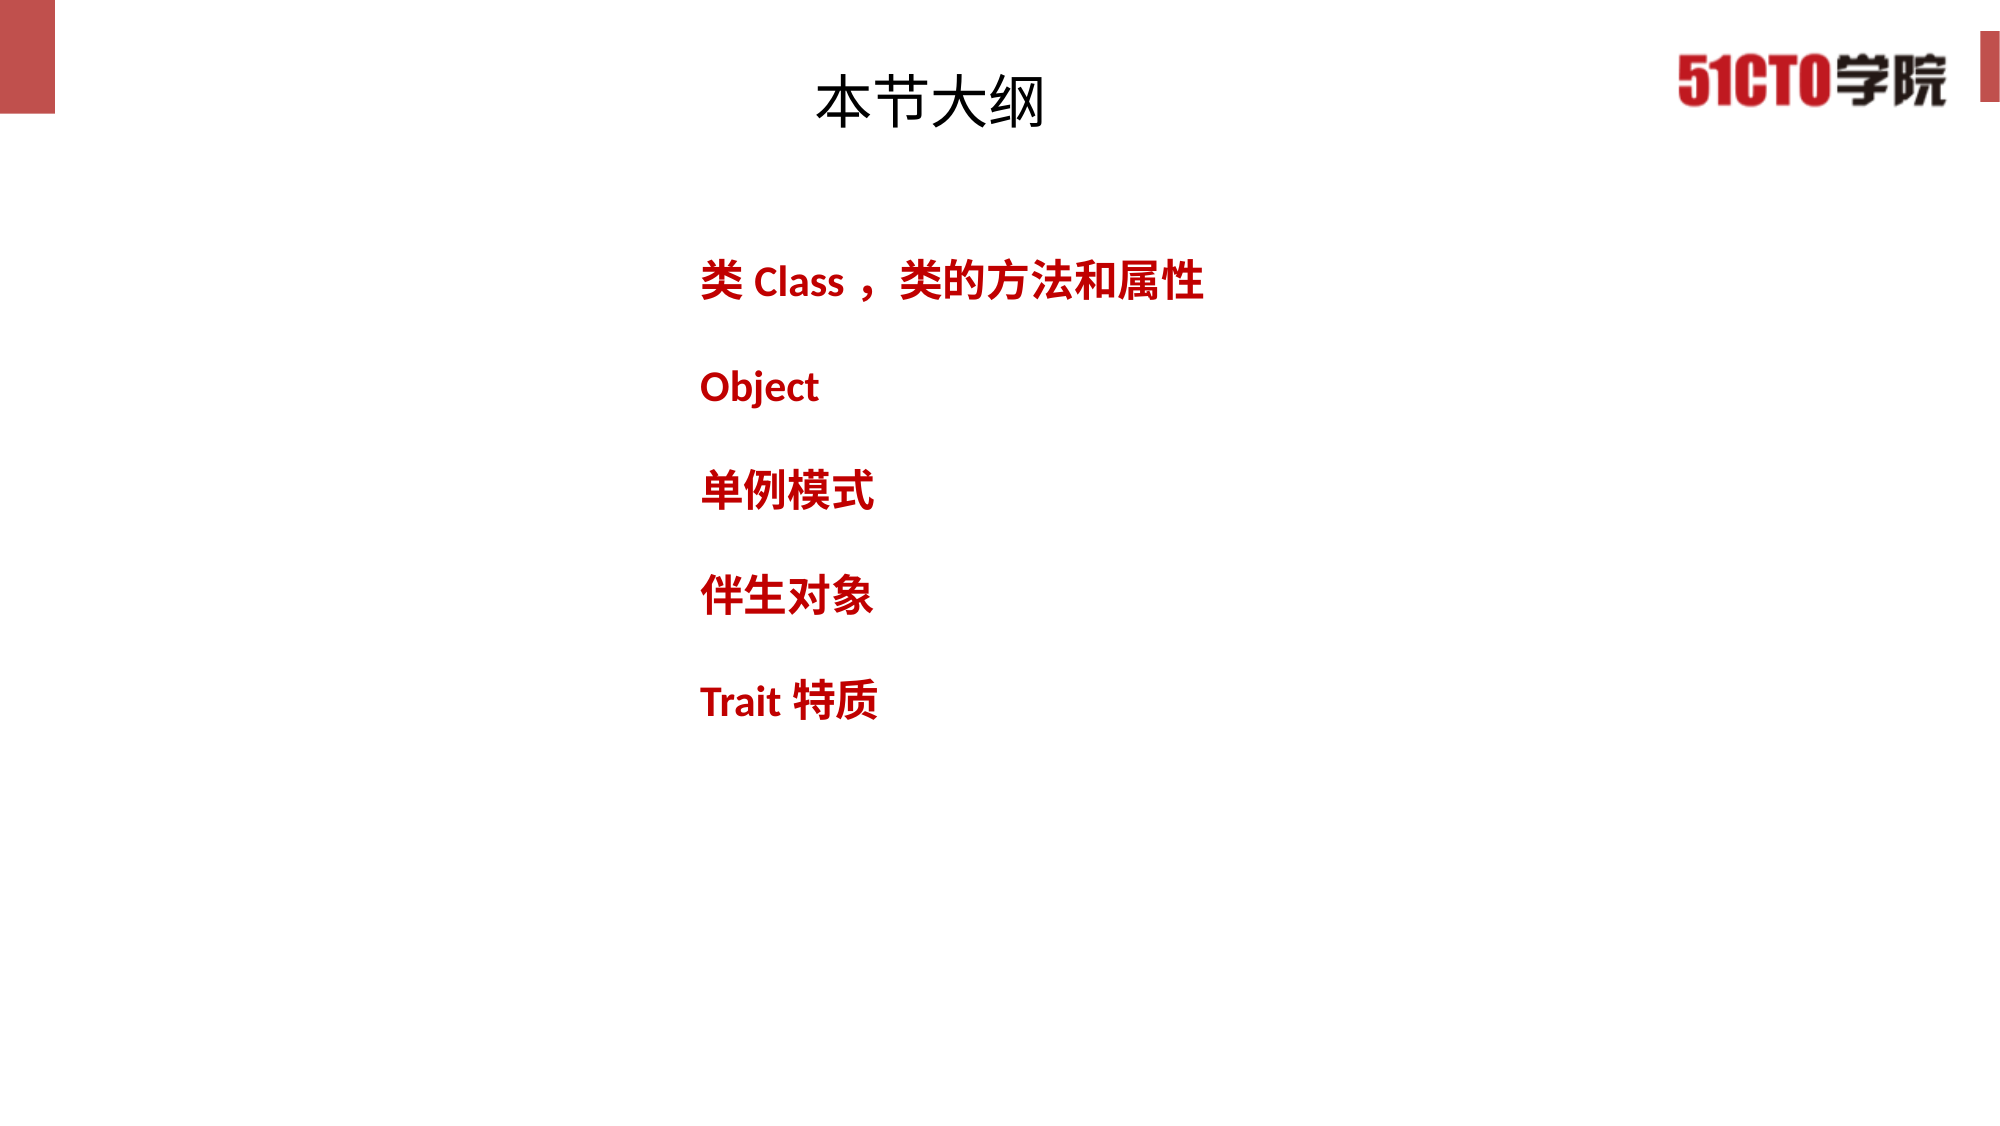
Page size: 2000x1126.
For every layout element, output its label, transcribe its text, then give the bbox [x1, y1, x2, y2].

title 本节大纲 [255, 42, 1606, 167]
picture [1673, 46, 1952, 114]
text_box 类Class，类的方法和属性 Object 单例模式 伴生对象 Trait特质 [685, 245, 1222, 733]
